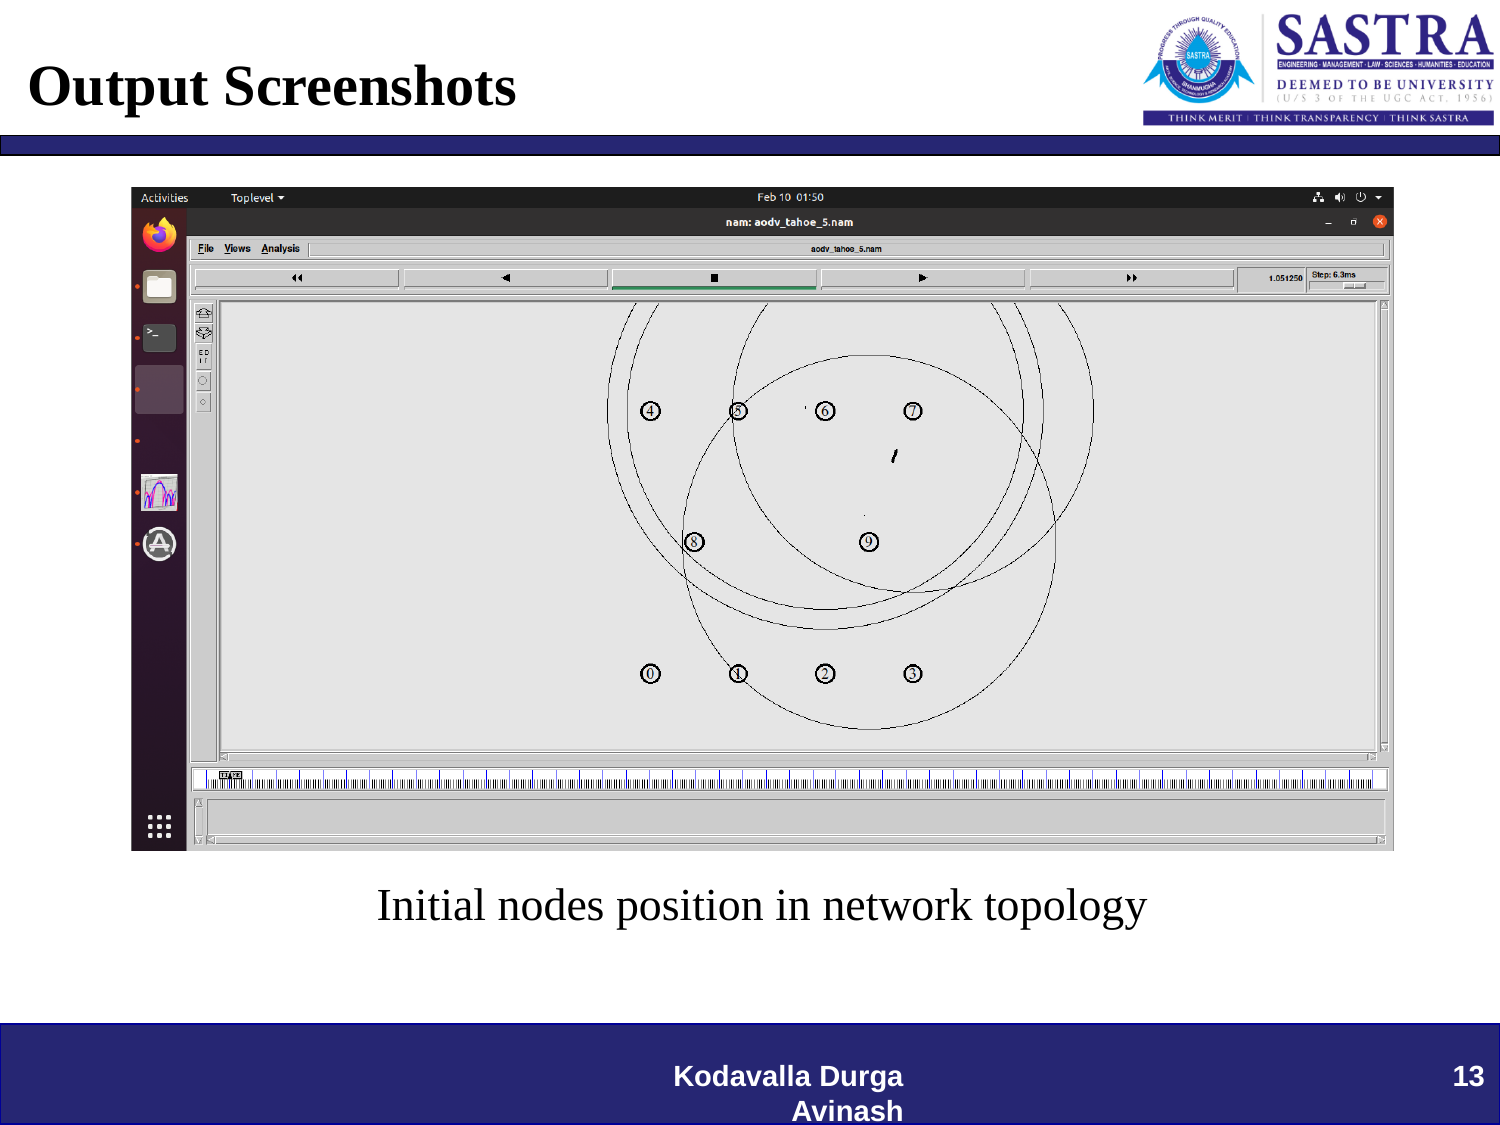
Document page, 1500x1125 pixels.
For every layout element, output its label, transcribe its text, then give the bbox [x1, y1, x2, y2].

picture [130, 187, 1394, 851]
slide_number Kodavalla Durga Avinash [581, 1049, 919, 1101]
text_box Initial nodes position in network topology [361, 866, 1164, 937]
title Output Screenshots [12, 24, 1500, 140]
slide_number 13 [1374, 1049, 1500, 1101]
picture [1137, 4, 1500, 24]
